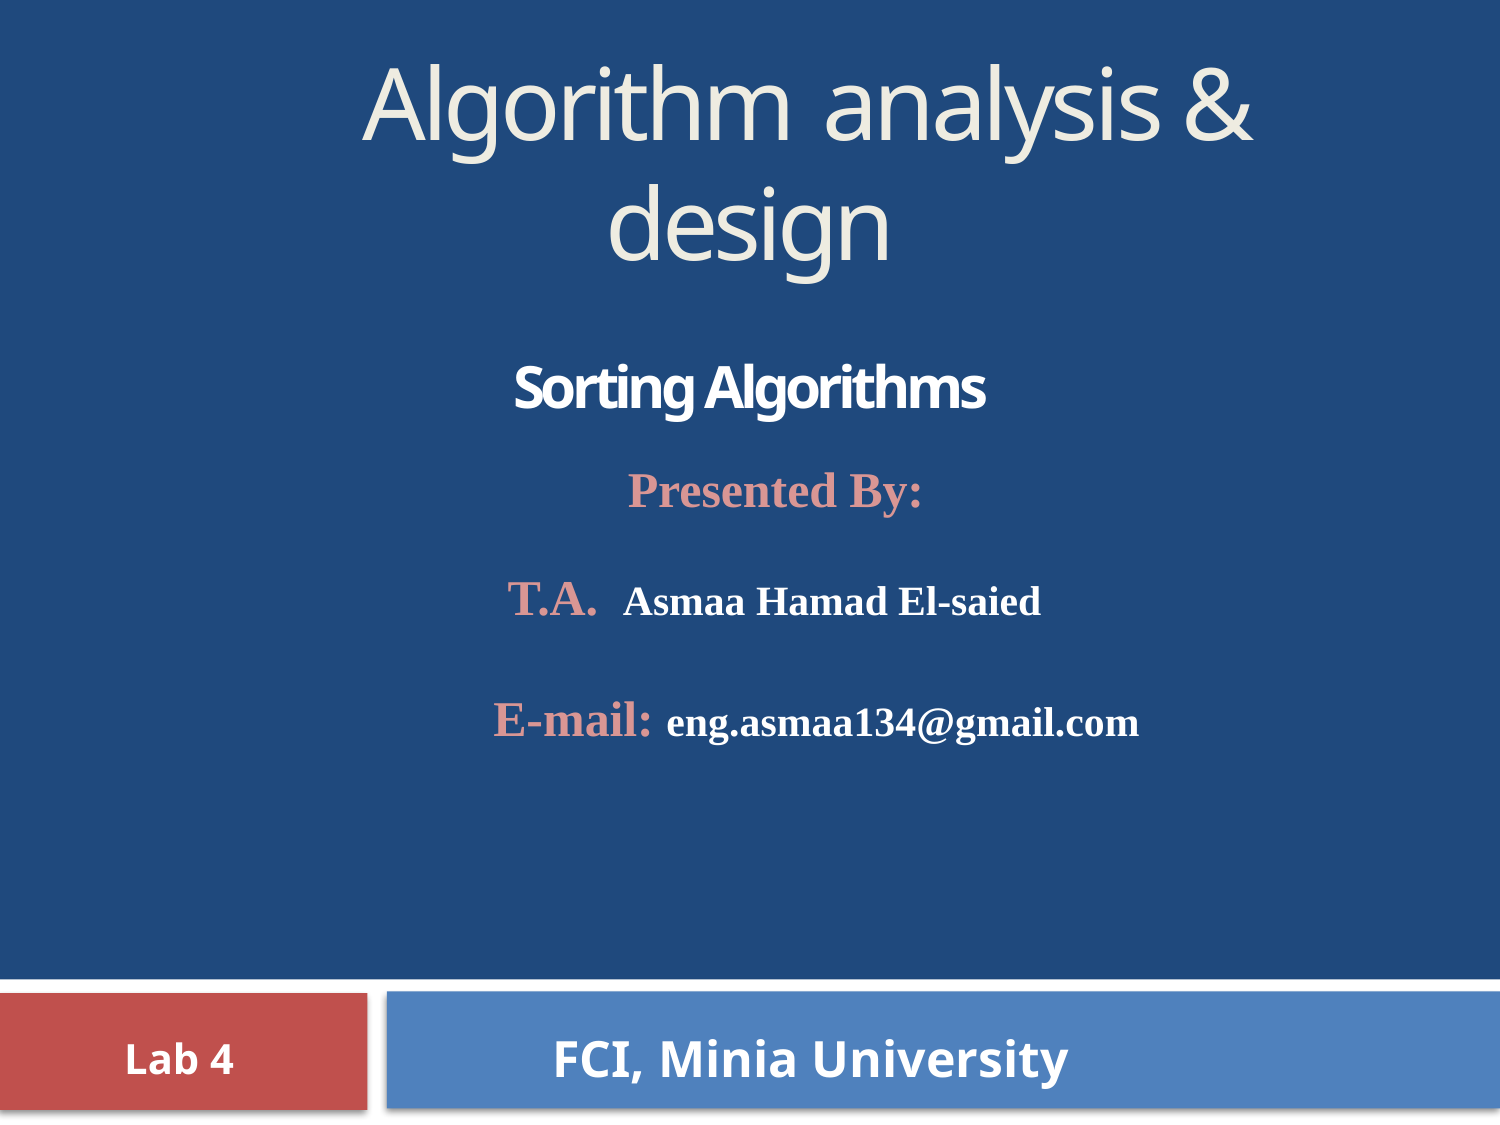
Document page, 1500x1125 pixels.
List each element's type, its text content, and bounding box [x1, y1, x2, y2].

text_box FCI, Minia University [537, 1019, 1363, 1095]
text_box Lab 4 [109, 1025, 288, 1090]
text_box Presented By: T.A. Asmaa Hamad El-saied E-mail: eng.asmaa134@gmail.com [109, 450, 1391, 844]
title Algorithm analysis & design Sorting Algorithms [162, 37, 1338, 450]
